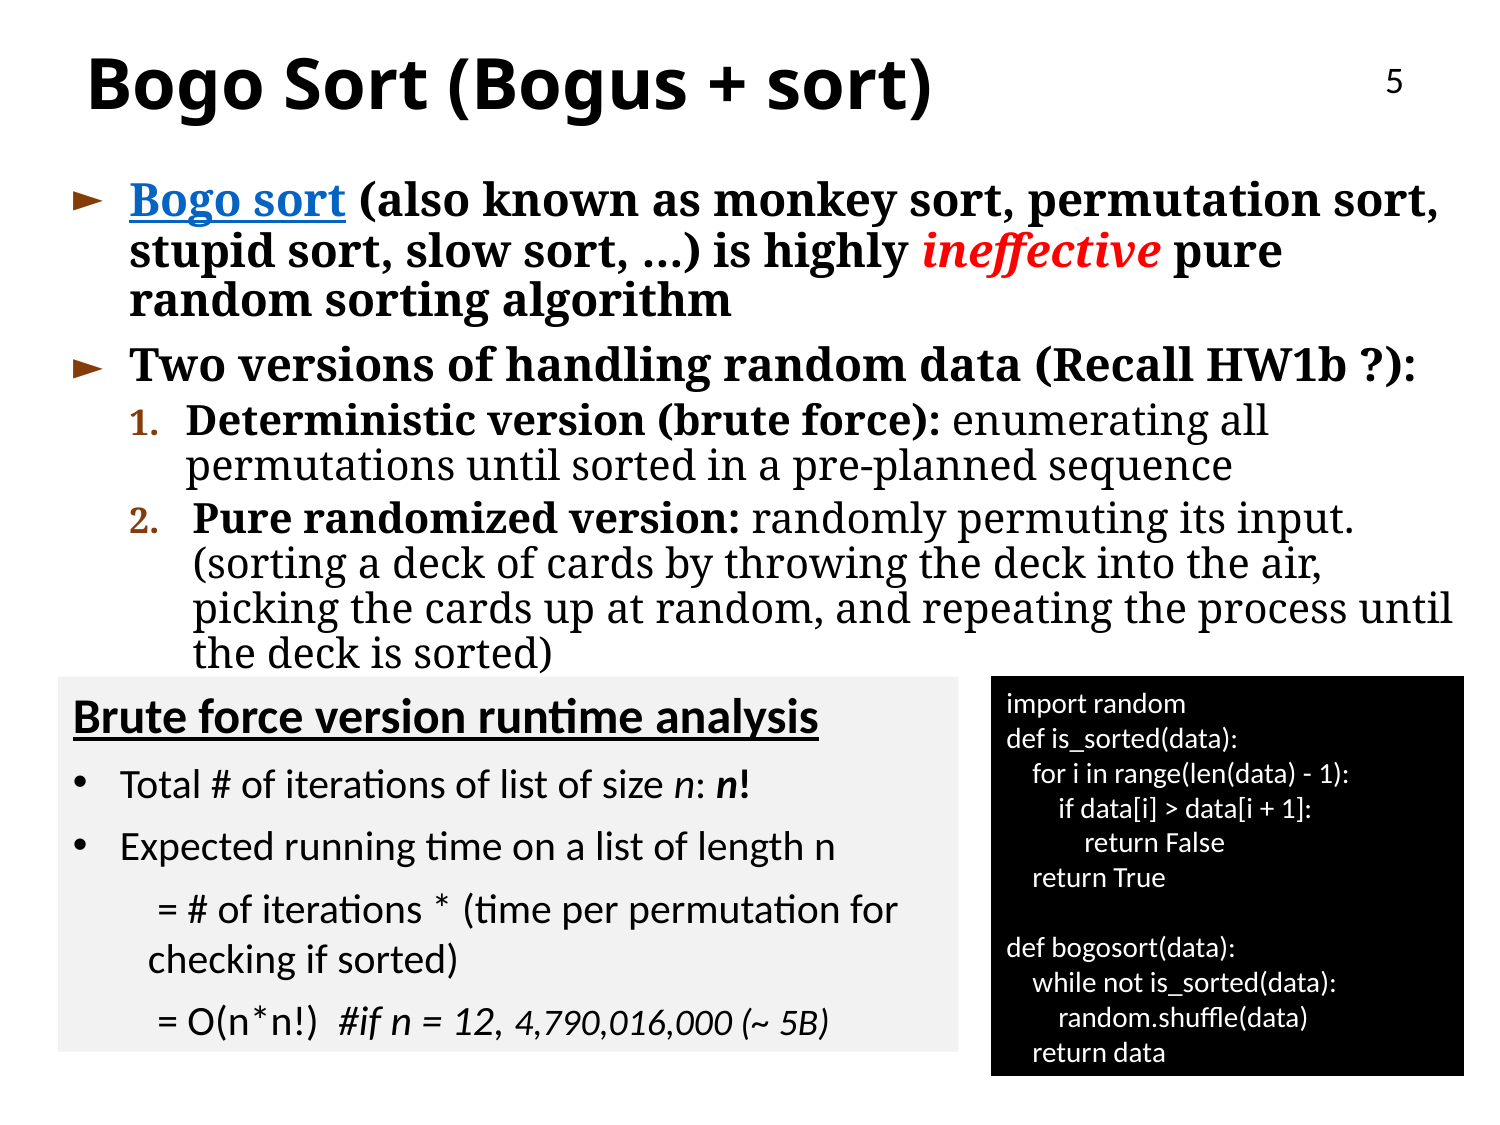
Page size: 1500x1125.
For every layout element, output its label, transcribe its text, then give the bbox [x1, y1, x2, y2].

slide_number 5 [1370, 48, 1500, 175]
text_box import random def is_sorted(data): for i in range(len(data) - 1): if data[i] > data[i + 1]: return False return True def bogosort(data): while not is_sorted(data): random.shuffle(data) return data [991, 676, 1464, 1076]
text_box Brute force version runtime analysis Total # of iterations of list of size n: n! Expected running time on a list of length n = # of iterations * (time per permutation for checking if sorted) = O(n*n!) #if n = 12, 4,790,016,000 (~ 5B) [58, 676, 959, 1052]
list Bogo sort (also known as monkey sort, permutation sort, stupid sort, slow sort, …) is highly ineffective pure random sorting algorithm Two versions of handling random data (Recall HW1b ?): Deterministic version (brute force): enumerating all permutations until sorted in a pre-planned sequence Pure randomized version: randomly permuting its input. (sorting a deck of cards by throwing the deck into the air, picking the cards up at random, and repeating the process until the deck is sorted) [58, 164, 1479, 653]
title Bogo Sort (Bogus + sort) [70, 36, 1008, 137]
